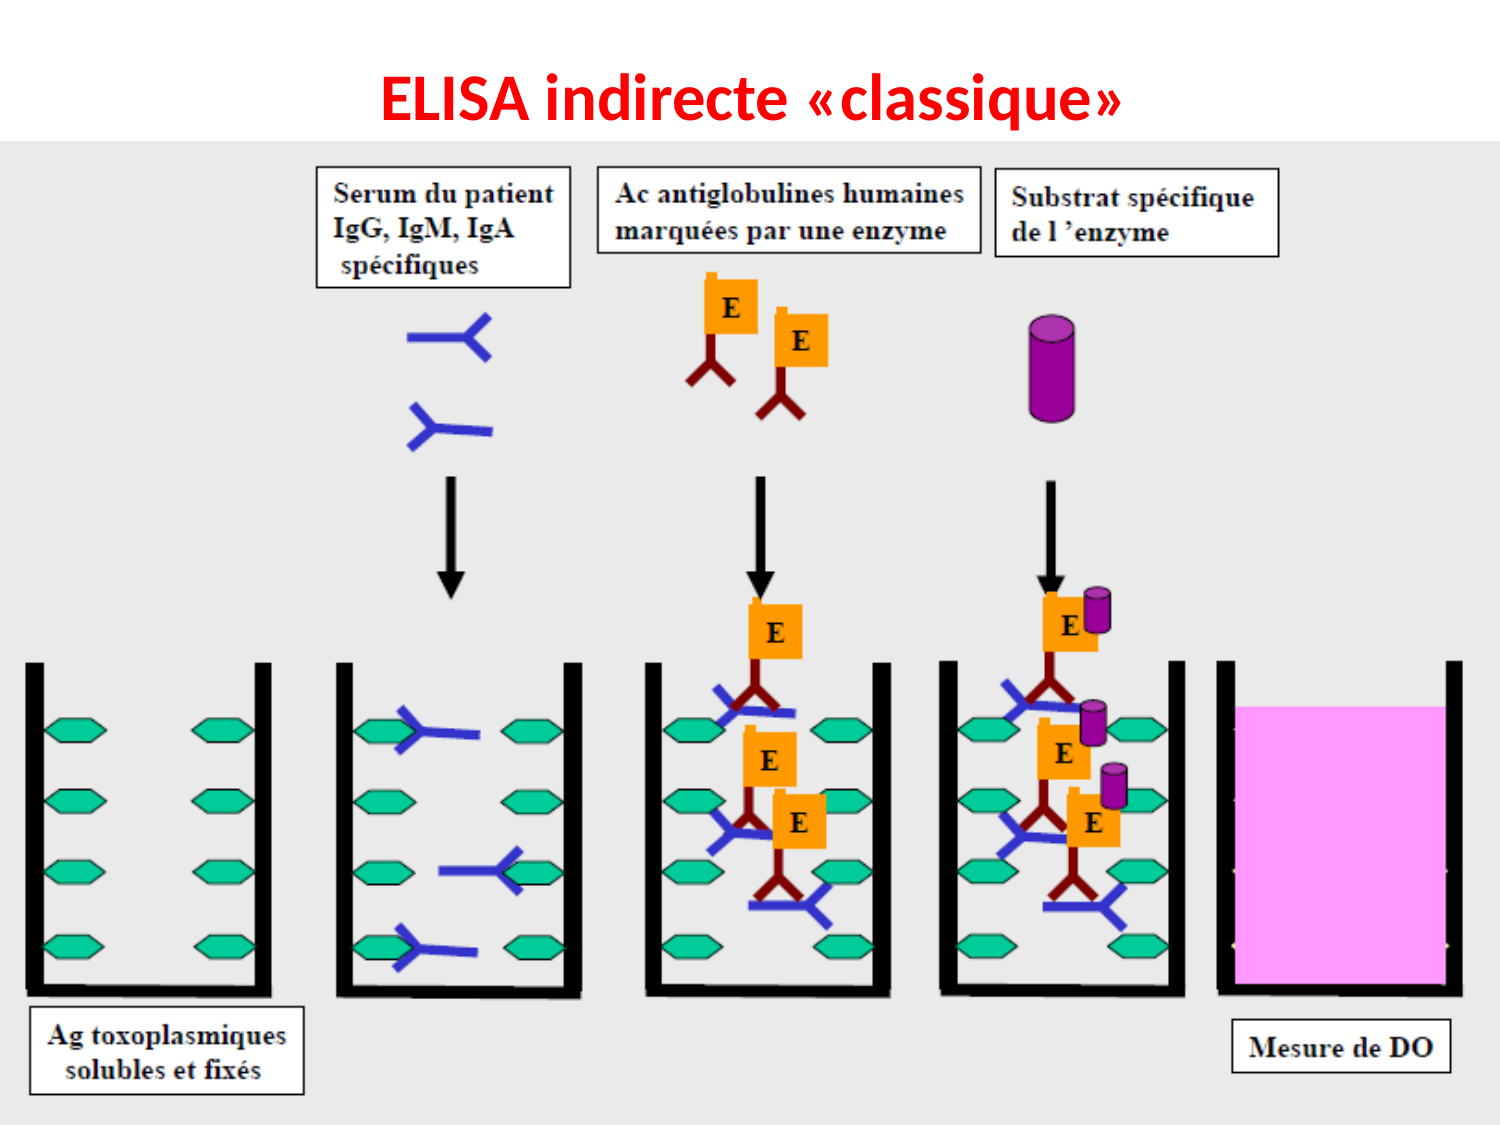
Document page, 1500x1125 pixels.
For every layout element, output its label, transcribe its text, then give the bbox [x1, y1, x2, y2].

picture [0, 141, 1500, 1125]
text_box ELISA indirecte «classique» [350, 46, 1144, 139]
